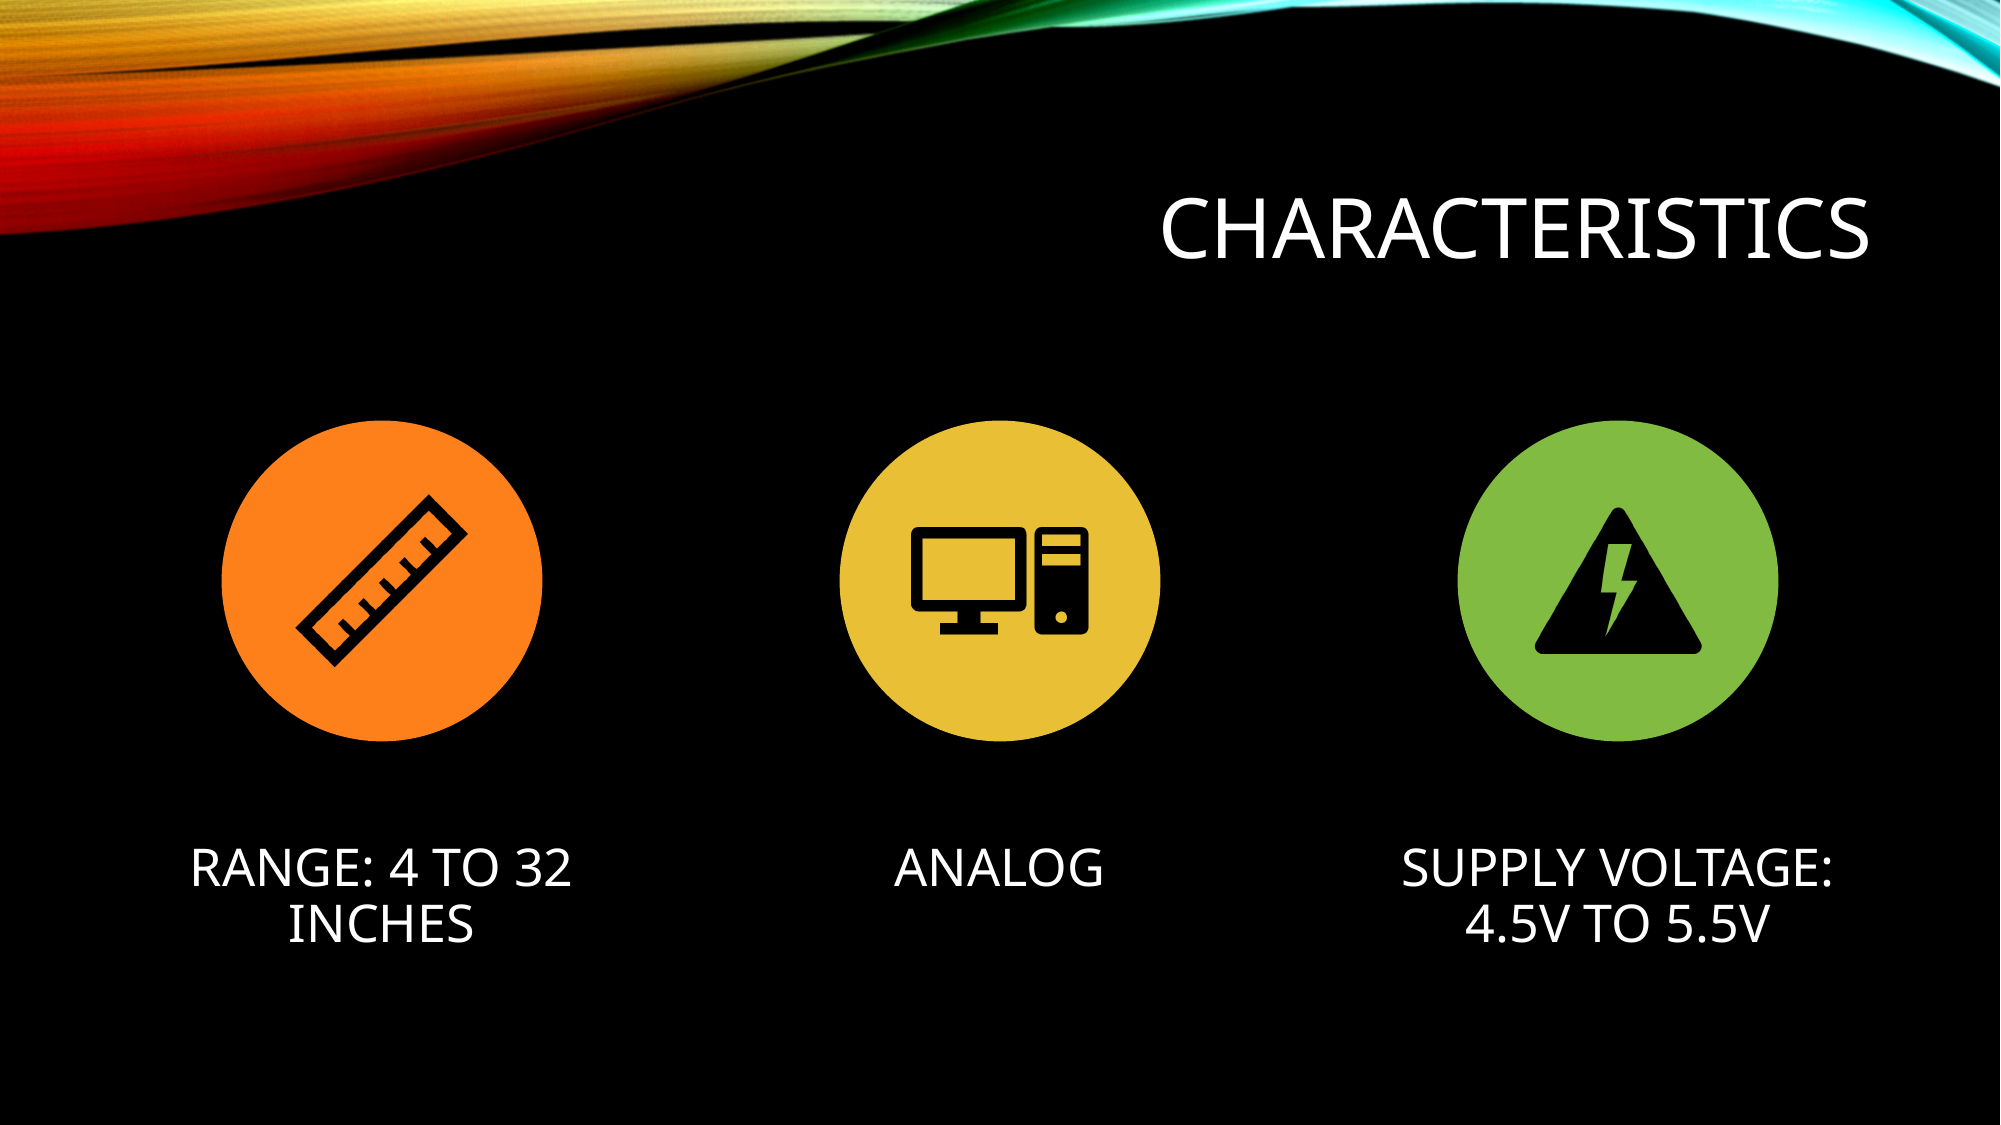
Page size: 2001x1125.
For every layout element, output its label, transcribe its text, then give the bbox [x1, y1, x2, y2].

picture [0, 0, 2000, 237]
title Characteristics [474, 125, 1888, 338]
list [112, 400, 1888, 980]
